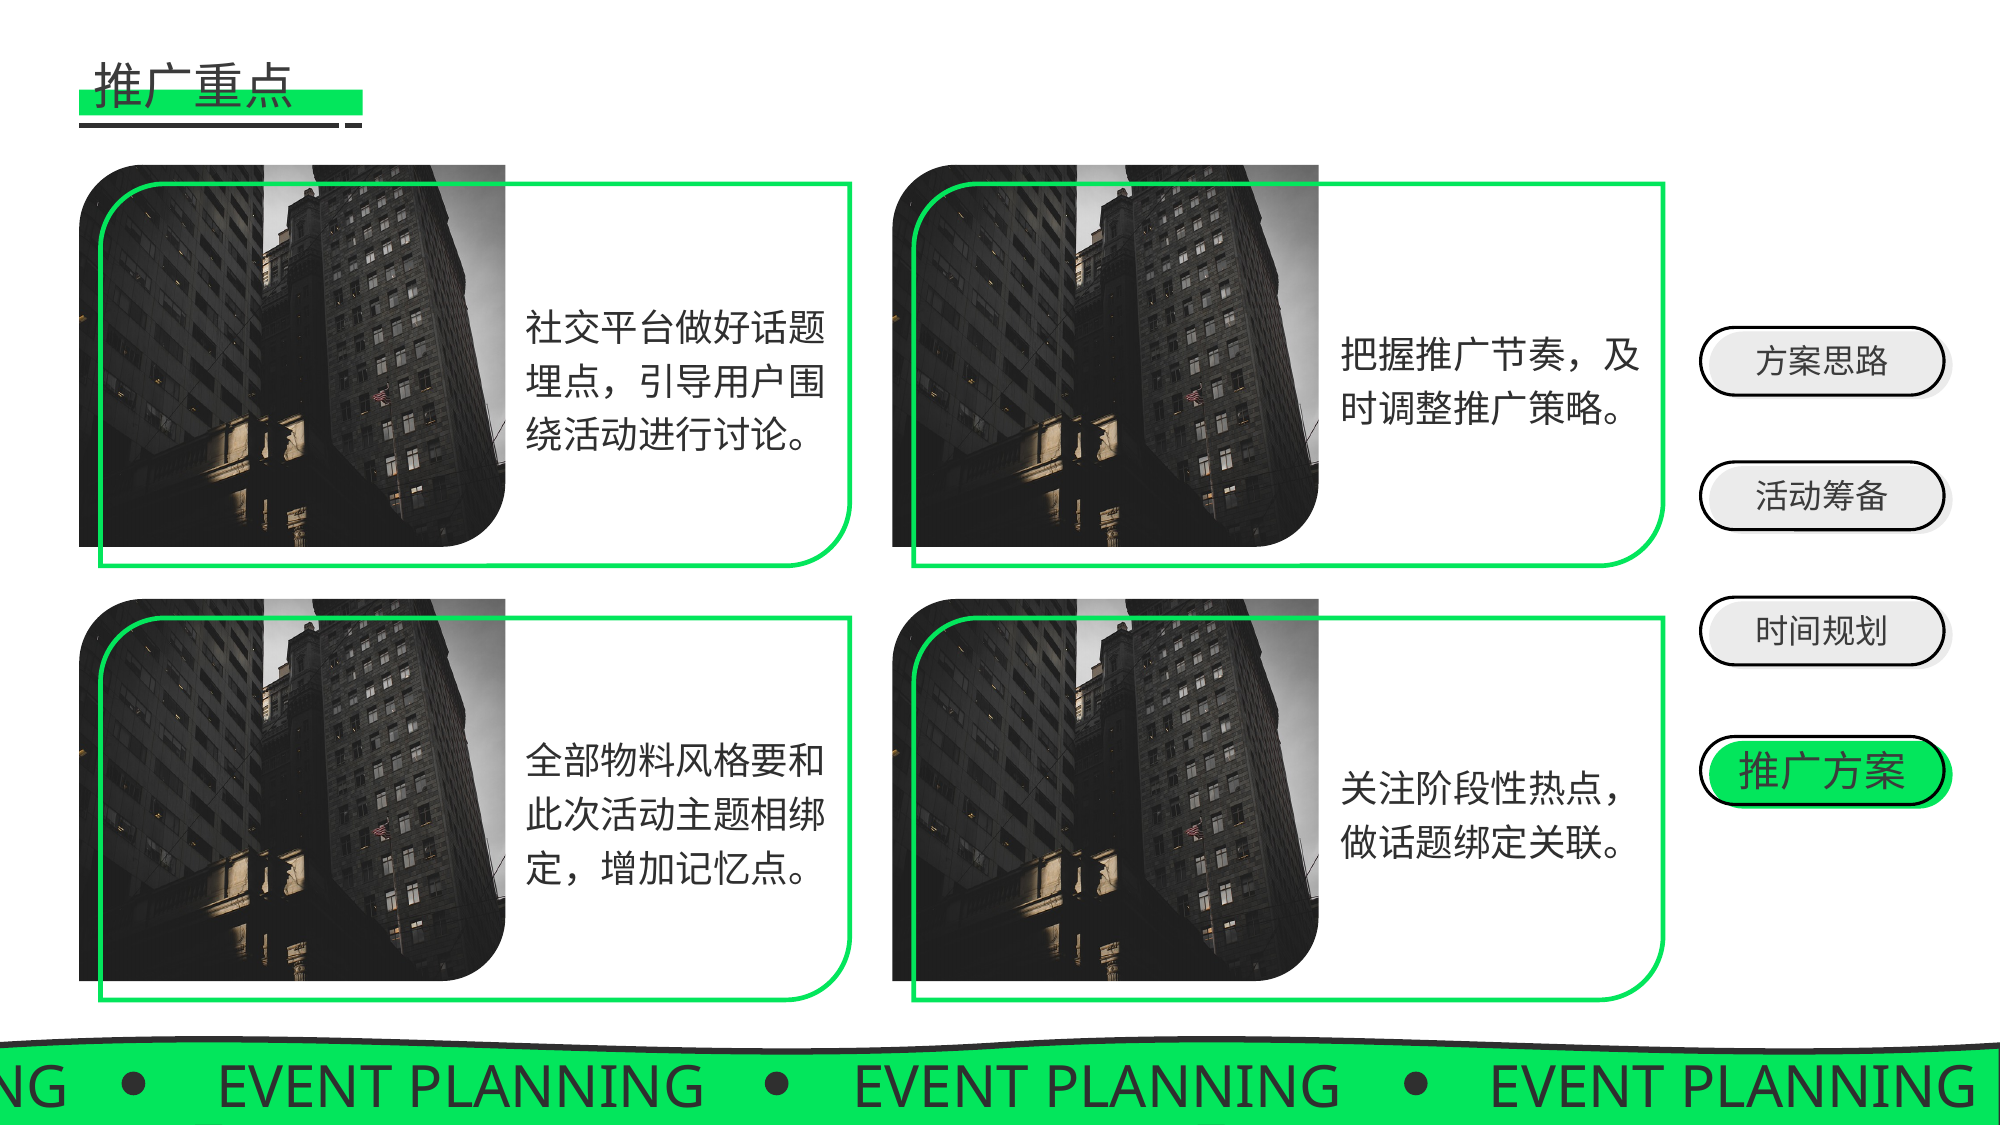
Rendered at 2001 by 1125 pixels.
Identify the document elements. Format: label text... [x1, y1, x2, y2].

text_box 全部物料风格要和此次活动主题相绑定，增加记忆点。 [506, 721, 846, 898]
picture [79, 164, 506, 547]
text_box [1725, 803, 1940, 810]
text_box [1948, 616, 1954, 655]
text_box [1948, 481, 1954, 519]
text_box [1714, 326, 1931, 333]
text_box 关注阶段性热点，做话题绑定关联。 [1320, 748, 1662, 872]
text_box 把握推广节奏，及时调整推广策略。 [1319, 314, 1663, 438]
text_box [1712, 388, 1933, 397]
picture [892, 164, 1319, 547]
text_box [99, 182, 851, 567]
text_box [1948, 755, 1954, 794]
text_box [1714, 460, 1930, 467]
text_box 时间规划 [1697, 603, 1948, 658]
text_box [1712, 658, 1933, 666]
text_box [1713, 596, 1932, 603]
text_box [1726, 388, 1946, 401]
text_box [1725, 523, 1945, 535]
text_box [1724, 658, 1946, 671]
text_box [1948, 346, 1954, 385]
text_box 社交平台做好话题埋点，引导用户围绕活动进行讨论。 [506, 287, 846, 464]
text_box [912, 182, 1665, 567]
picture [892, 598, 1319, 982]
text_box 活动筹备 [1697, 467, 1948, 523]
text_box [912, 616, 1665, 1002]
text_box 推广方案 [1697, 737, 1948, 803]
text_box [99, 616, 851, 1002]
text_box 方案思路 [1697, 333, 1948, 388]
text_box 推广重点 [79, 47, 434, 123]
text_box [1712, 523, 1932, 531]
picture [79, 598, 506, 982]
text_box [0, 1038, 2000, 1125]
